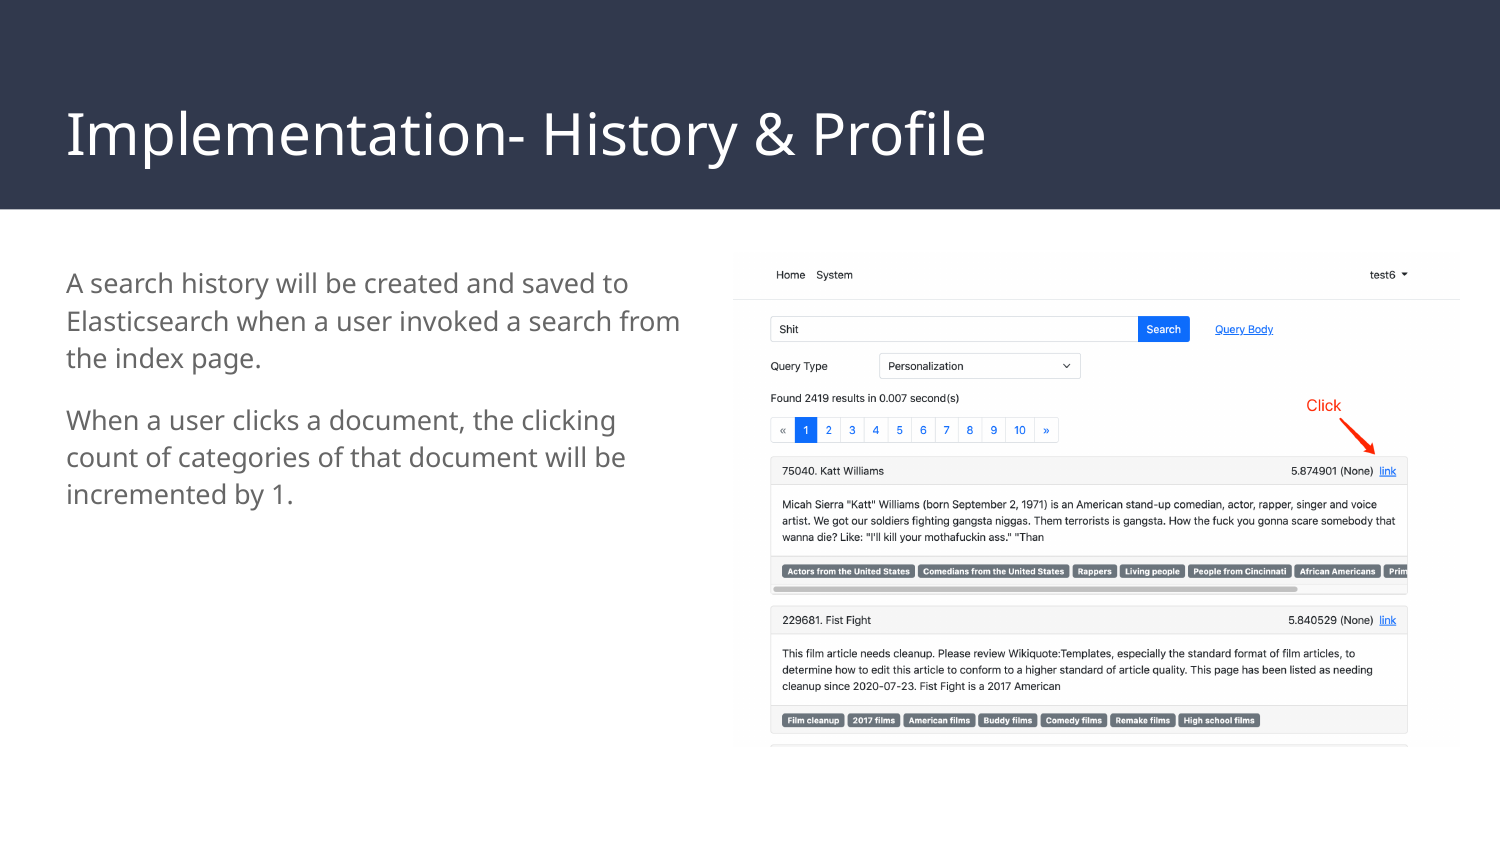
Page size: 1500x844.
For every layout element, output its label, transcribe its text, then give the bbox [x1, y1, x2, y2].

picture [733, 252, 1460, 747]
title Implementation- History & Profile [51, 82, 1449, 185]
list A search history will be created and saved to Elasticsearch when a user invoked a search from the index page. When a user clicks a document, the clicking count of categories of that document will be incremented by 1. [51, 247, 708, 752]
